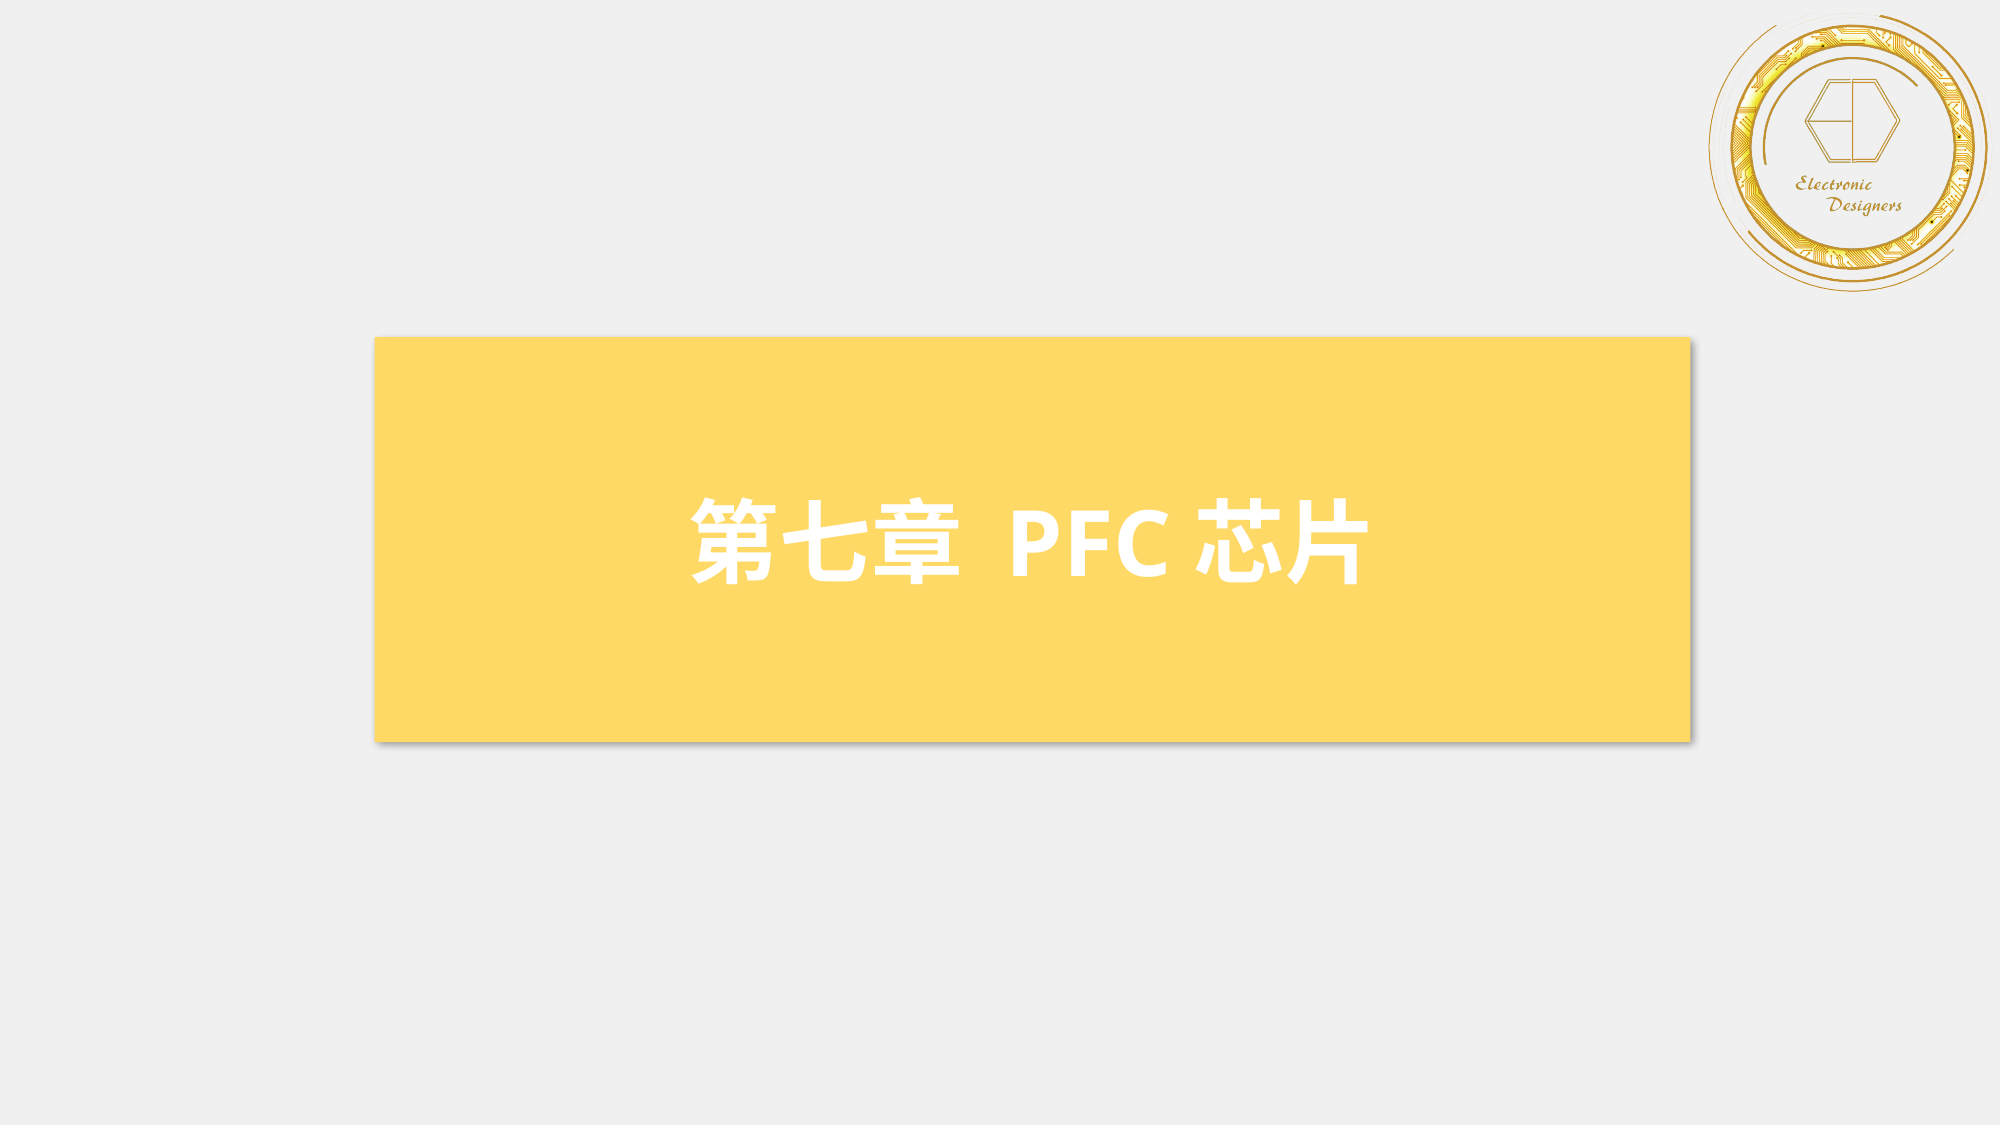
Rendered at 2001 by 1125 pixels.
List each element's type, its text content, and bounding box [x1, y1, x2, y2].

text_box 第七章 PFC芯片 [374, 336, 1691, 743]
picture [1705, 0, 2000, 295]
